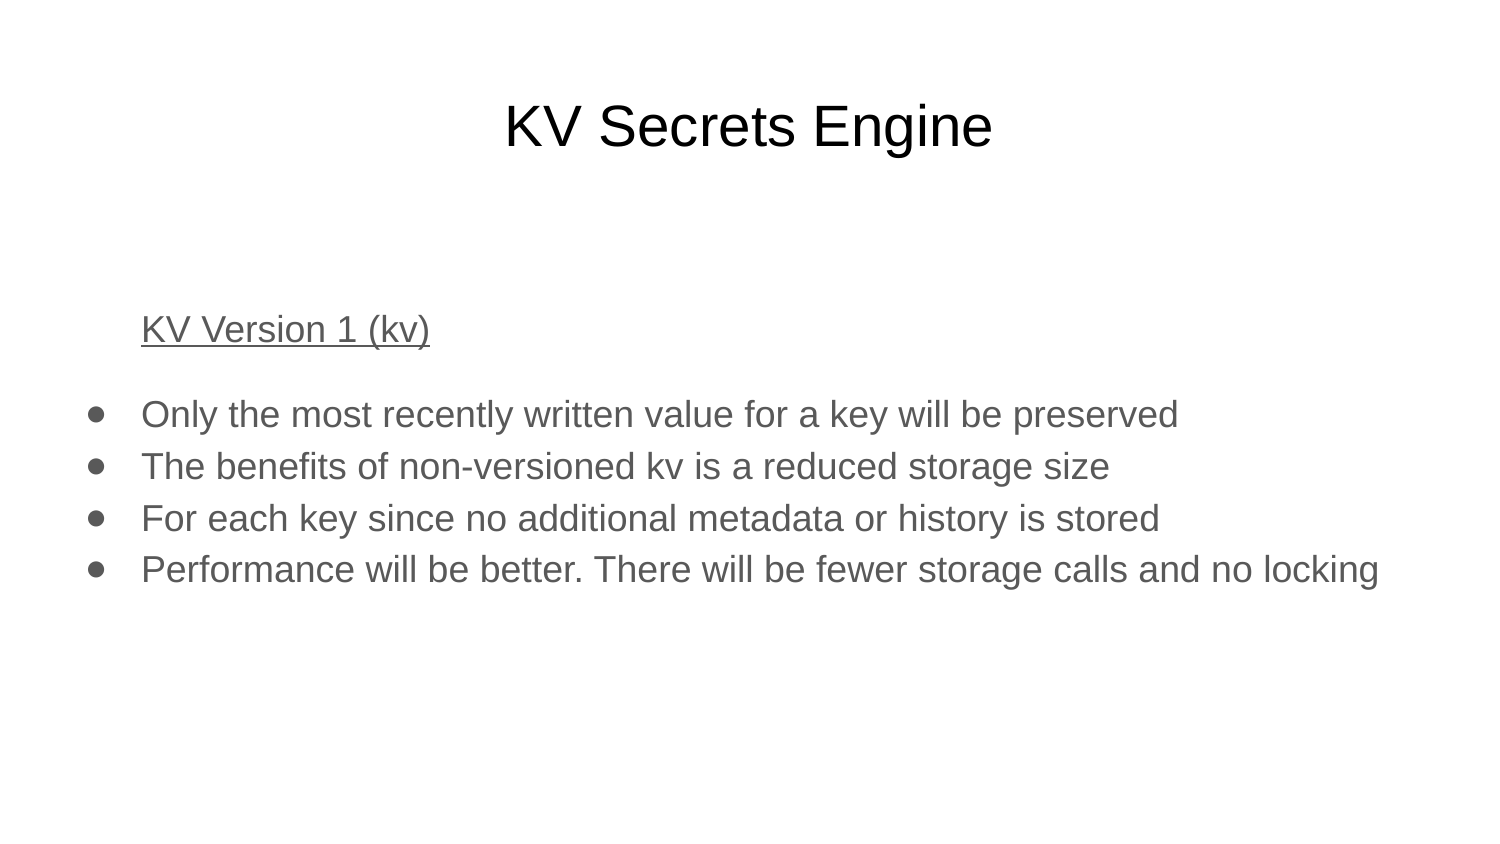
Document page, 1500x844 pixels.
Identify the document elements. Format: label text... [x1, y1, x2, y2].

title KV Secrets Engine [51, 72, 1449, 167]
list KV Version 1 (kv) Only the most recently written value for a key will be preserved The benefits of non-versioned kv is a reduced storage size For each key since no additional metadata or history is stored Performance will be better. There will be fewer storage calls and no locking [51, 283, 1449, 844]
